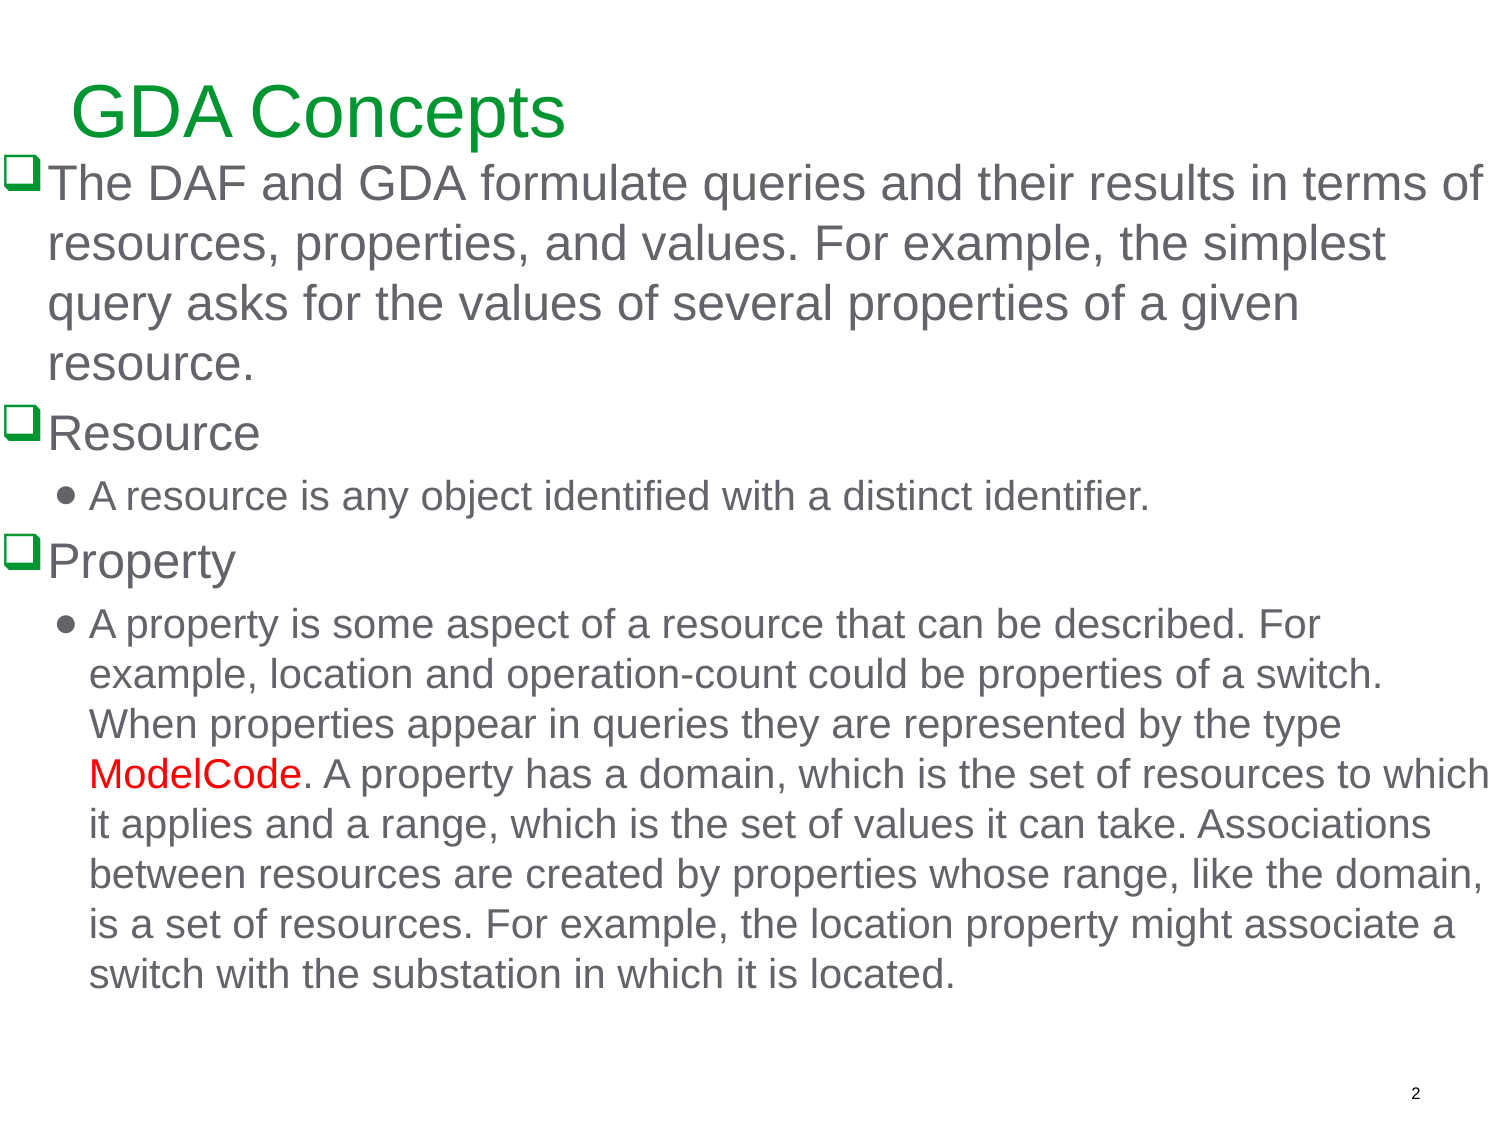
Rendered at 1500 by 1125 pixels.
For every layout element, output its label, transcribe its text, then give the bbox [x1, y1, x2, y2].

title GDA Concepts [70, 12, 1430, 149]
list The DAF and GDA formulate queries and their results in terms of resources, properties, and values. For example, the simplest query asks for the values of several properties of a given resource. Resource A resource is any object identified with a distinct identifier. Property A property is some aspect of a resource that can be described. For example, location and operation-count could be properties of a switch. When properties appear in queries they are represented by the type ModelCode. A property has a domain, which is the set of resources to which it applies and a range, which is the set of values it can take. Associations between resources are created by properties whose range, like the domain, is a set of resources. For example, the location property might associate a switch with the substation in which it is located. [0, 149, 1500, 1125]
